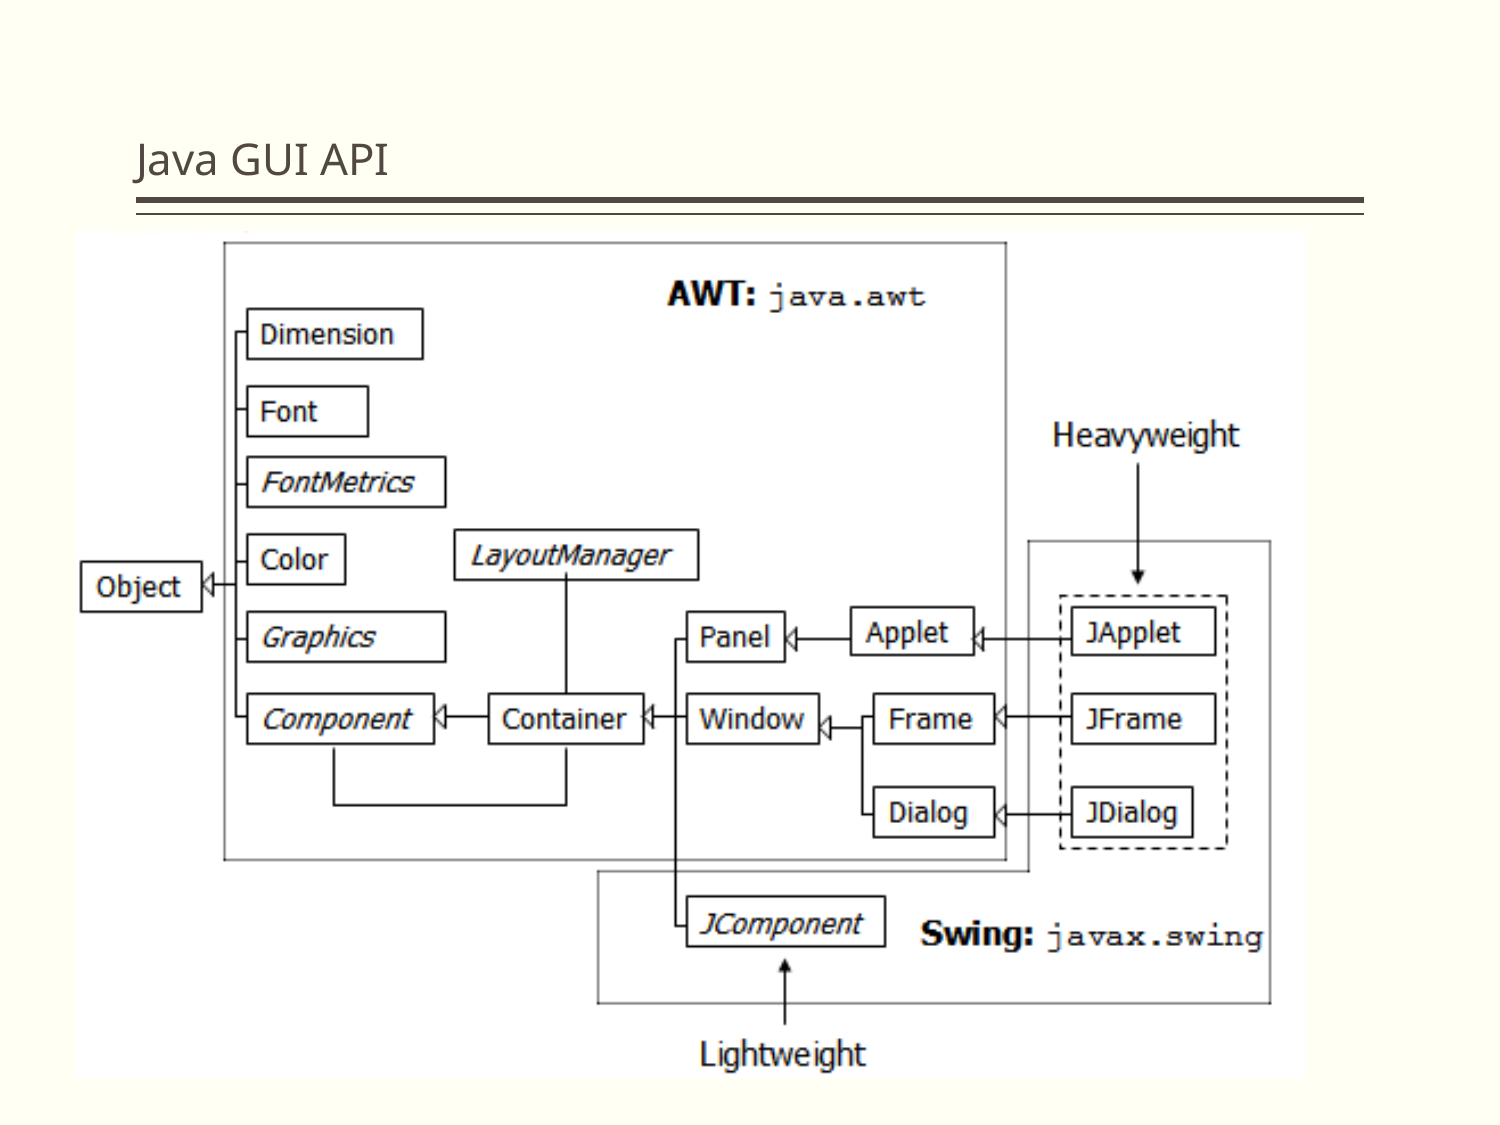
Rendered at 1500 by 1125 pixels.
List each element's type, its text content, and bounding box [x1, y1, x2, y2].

title Java GUI API [135, 12, 1364, 193]
picture [76, 231, 1306, 1078]
